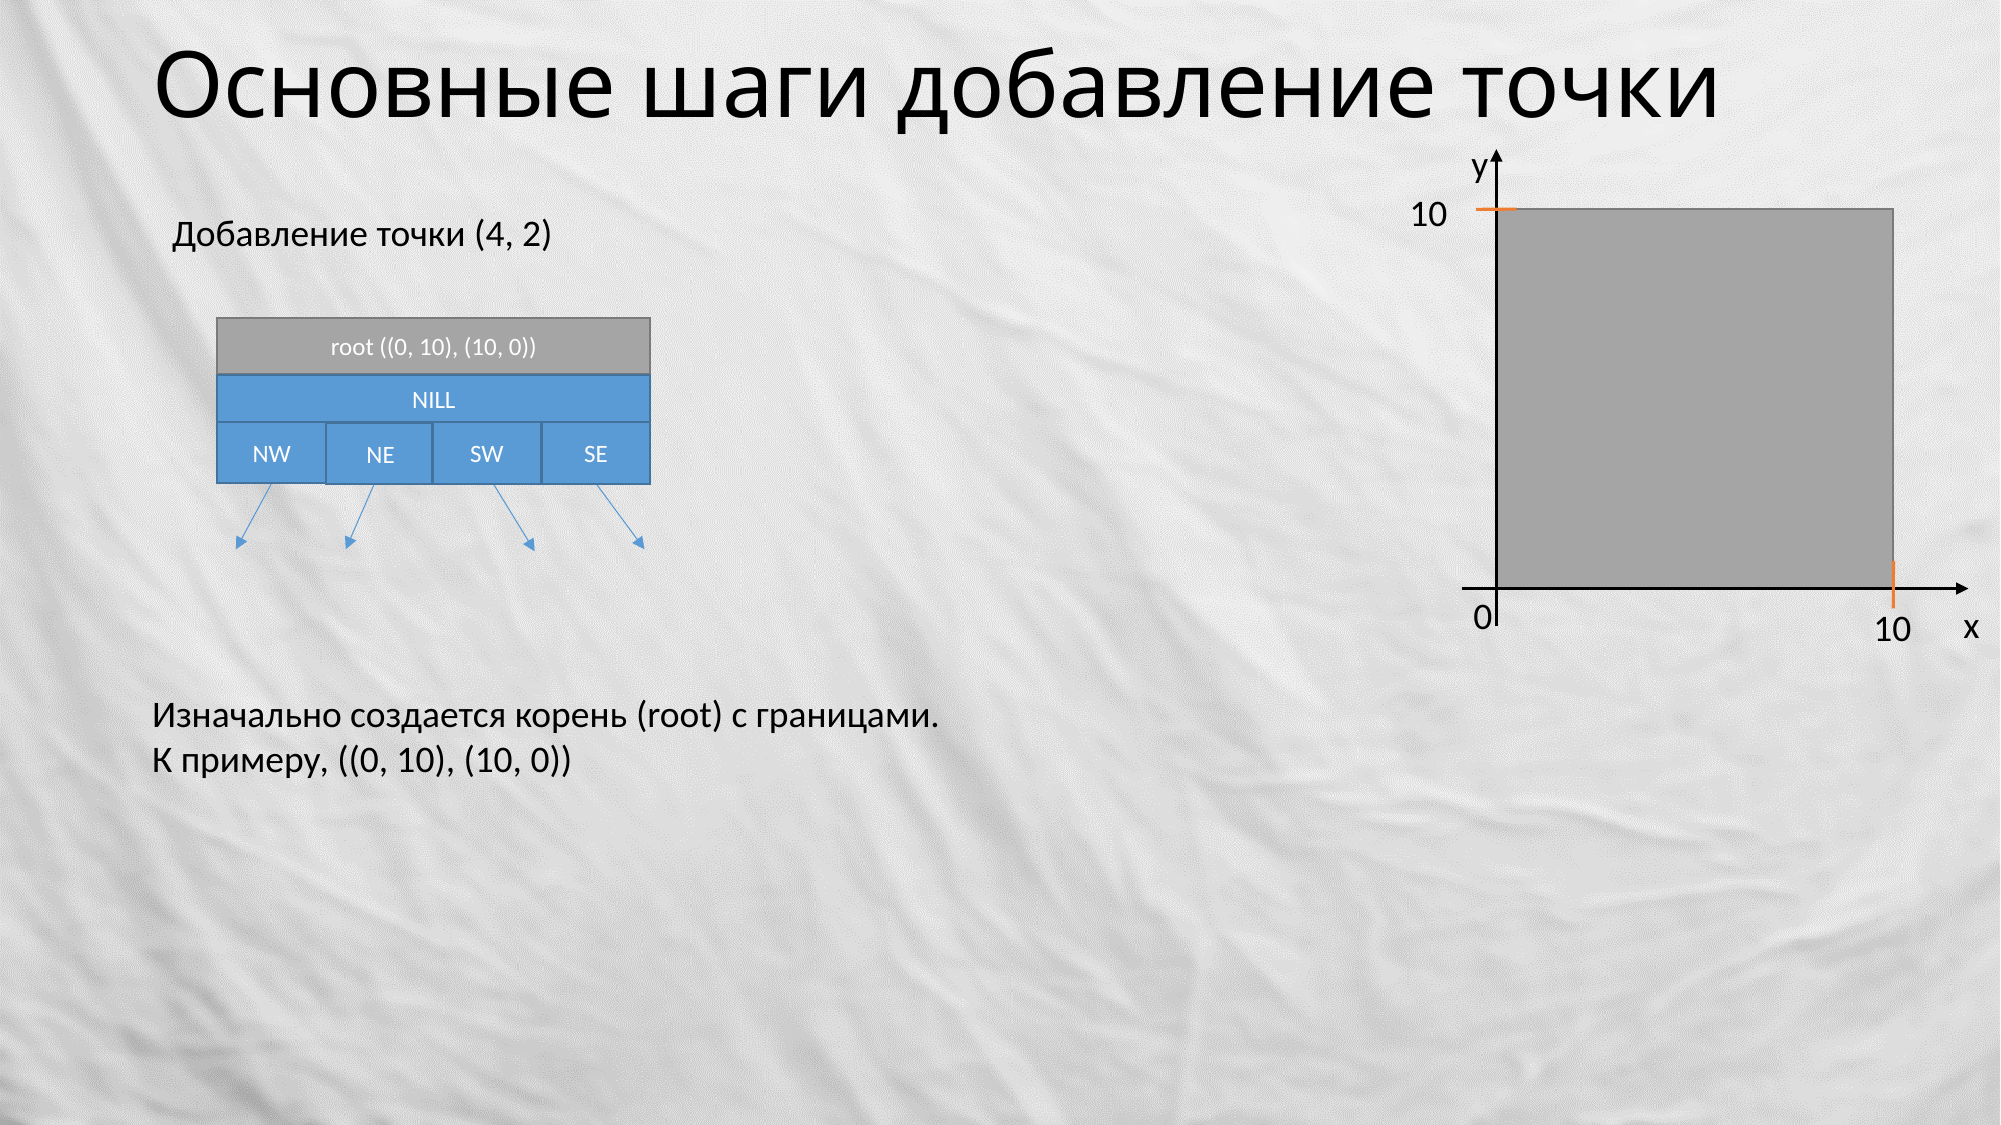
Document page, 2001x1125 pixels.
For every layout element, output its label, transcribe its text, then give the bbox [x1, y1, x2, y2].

text_box Добавление точки (4, 2) [157, 201, 586, 262]
picture [0, 0, 2001, 1125]
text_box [1394, 132, 1983, 658]
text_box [217, 317, 651, 552]
text_box Изначально создается корень (root) с границами. К примеру, ((0, 10), (10, 0)) [137, 682, 970, 787]
title Основные шаги добавление точки [137, 6, 1839, 169]
